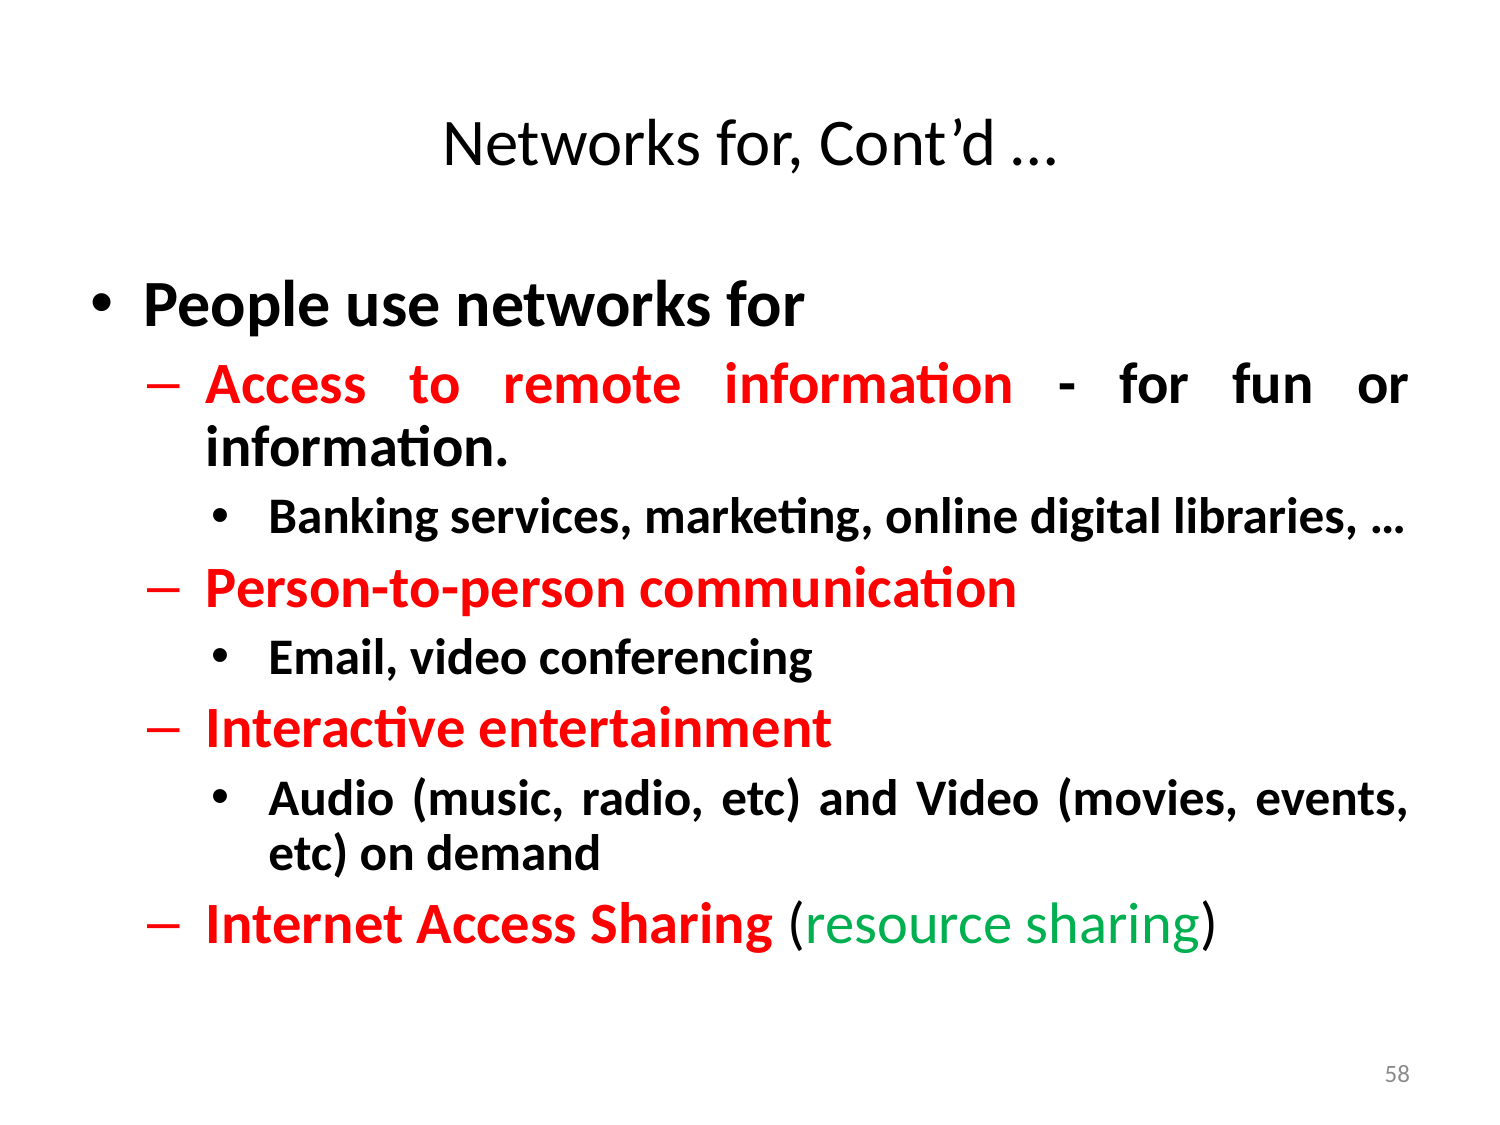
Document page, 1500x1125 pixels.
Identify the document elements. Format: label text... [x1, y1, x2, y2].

slide_number 58 [1074, 1042, 1425, 1103]
list People use networks for Access to remote information - for fun or information. Banking services, marketing, online digital libraries, … Person-to-person communication Email, video conferencing Interactive entertainment Audio (music, radio, etc) and Video (movies, events, etc) on demand Internet Access Sharing (resource sharing) [75, 262, 1425, 1005]
title Networks for, Cont’d … [75, 45, 1425, 233]
